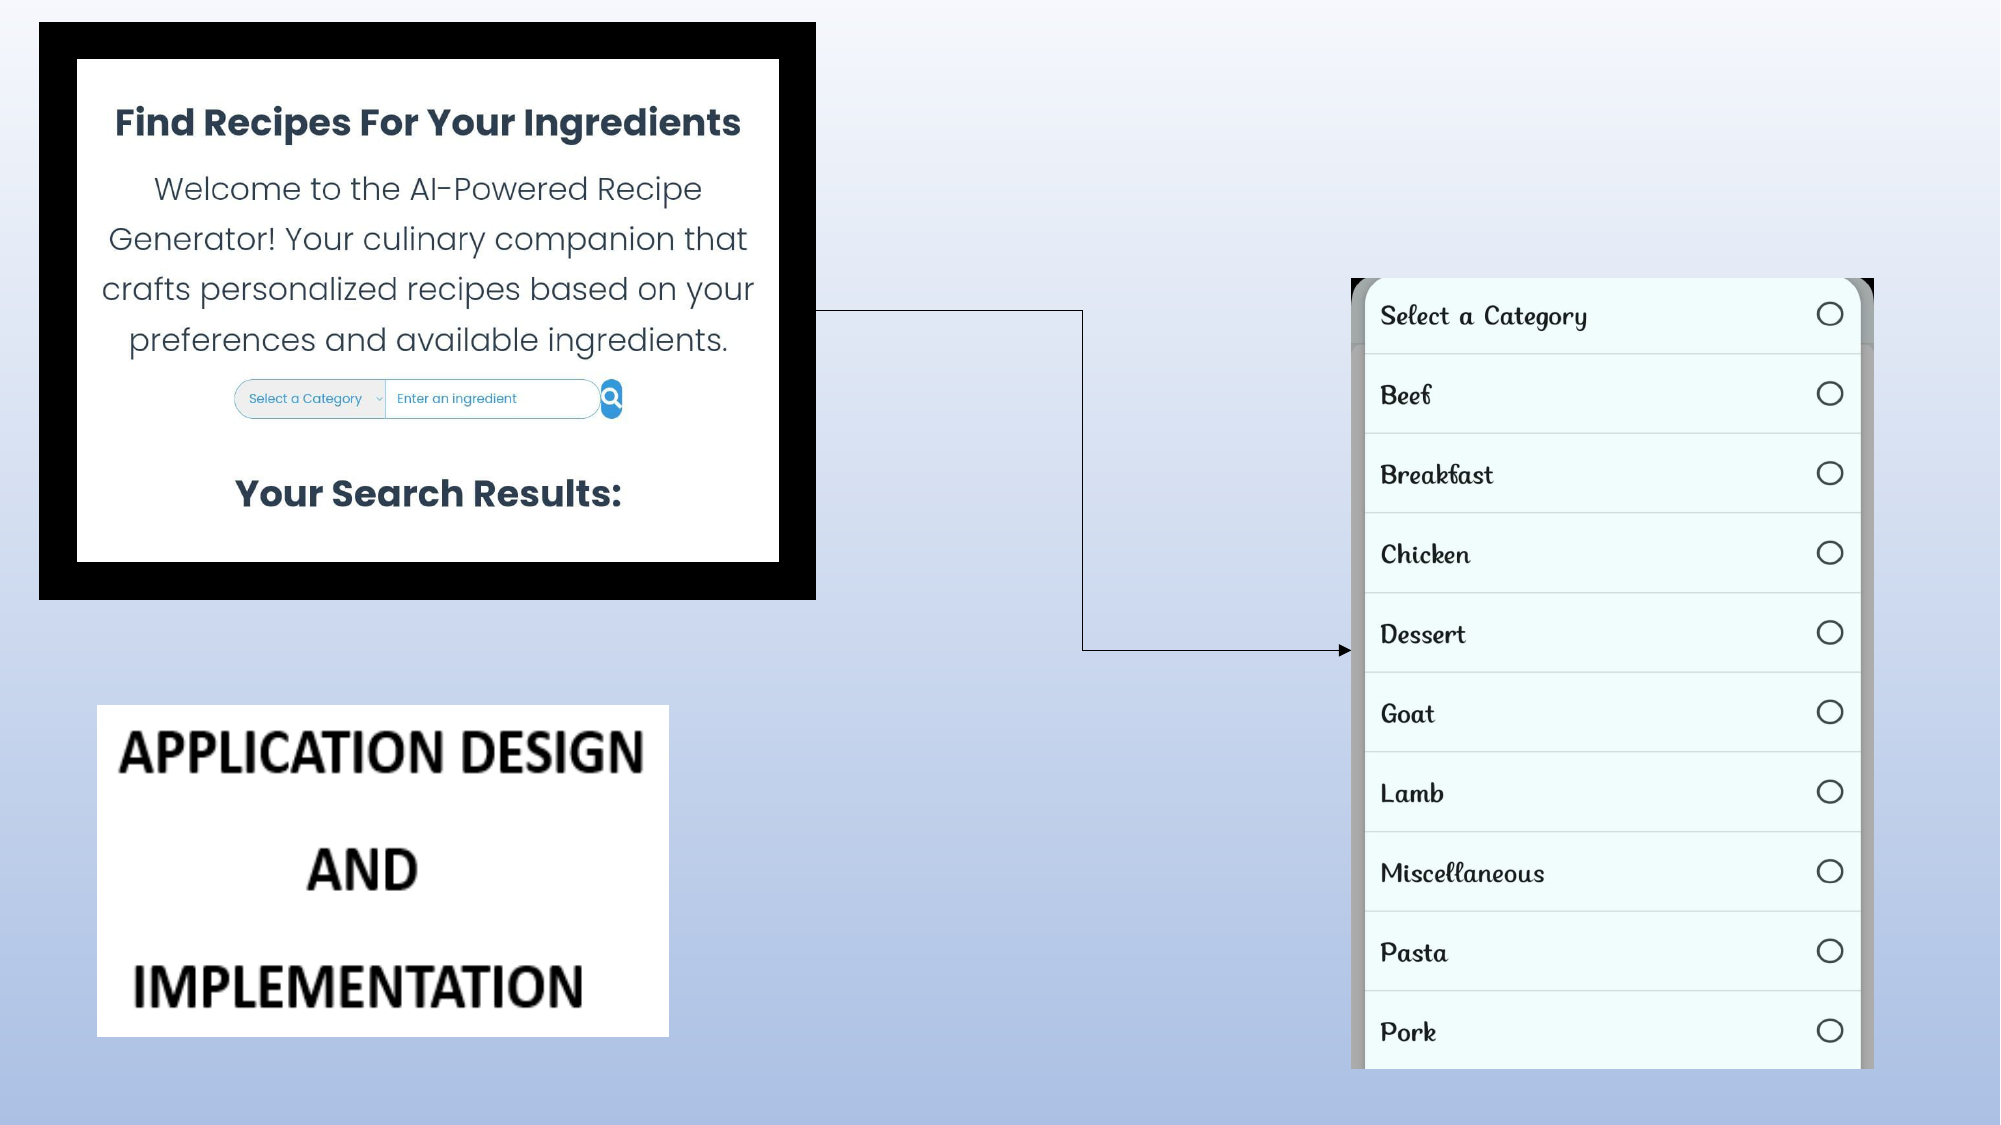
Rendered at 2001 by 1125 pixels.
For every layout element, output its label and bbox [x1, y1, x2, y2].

text_box [812, 310, 1351, 651]
picture [1351, 278, 1874, 1069]
picture [97, 705, 669, 1037]
picture [76, 59, 779, 563]
